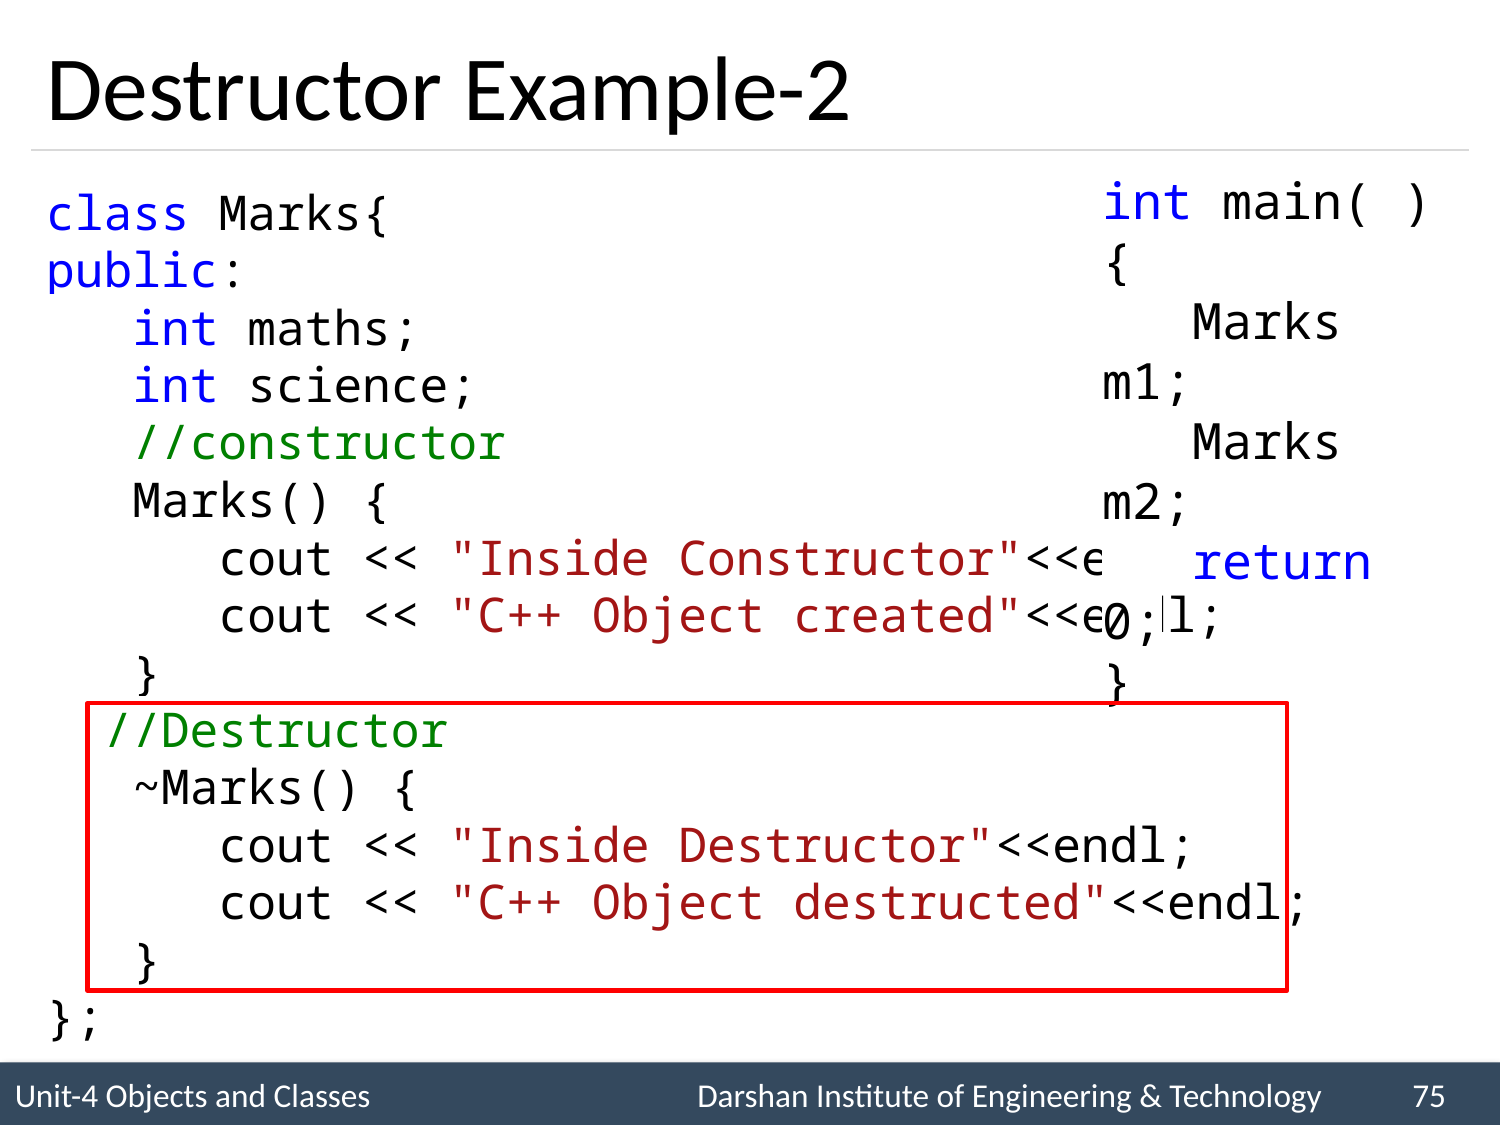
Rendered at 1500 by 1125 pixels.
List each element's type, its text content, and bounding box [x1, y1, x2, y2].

text_box int main( ) { Marks m1; Marks m2; return 0; } [1087, 162, 1471, 718]
title Destructor Example-2 [31, 17, 1469, 150]
text_box class Marks{ public: int maths; int science; //constructor Marks() { cout << "Inside Constructor"<<endl; cout << "C++ Object created"<<endl; } //Destructor ~Marks() { cout << "Inside Destructor"<<endl; cout << "C++ Object destructed"<<endl; } }; [31, 174, 1471, 1052]
text_box [85, 701, 1289, 993]
